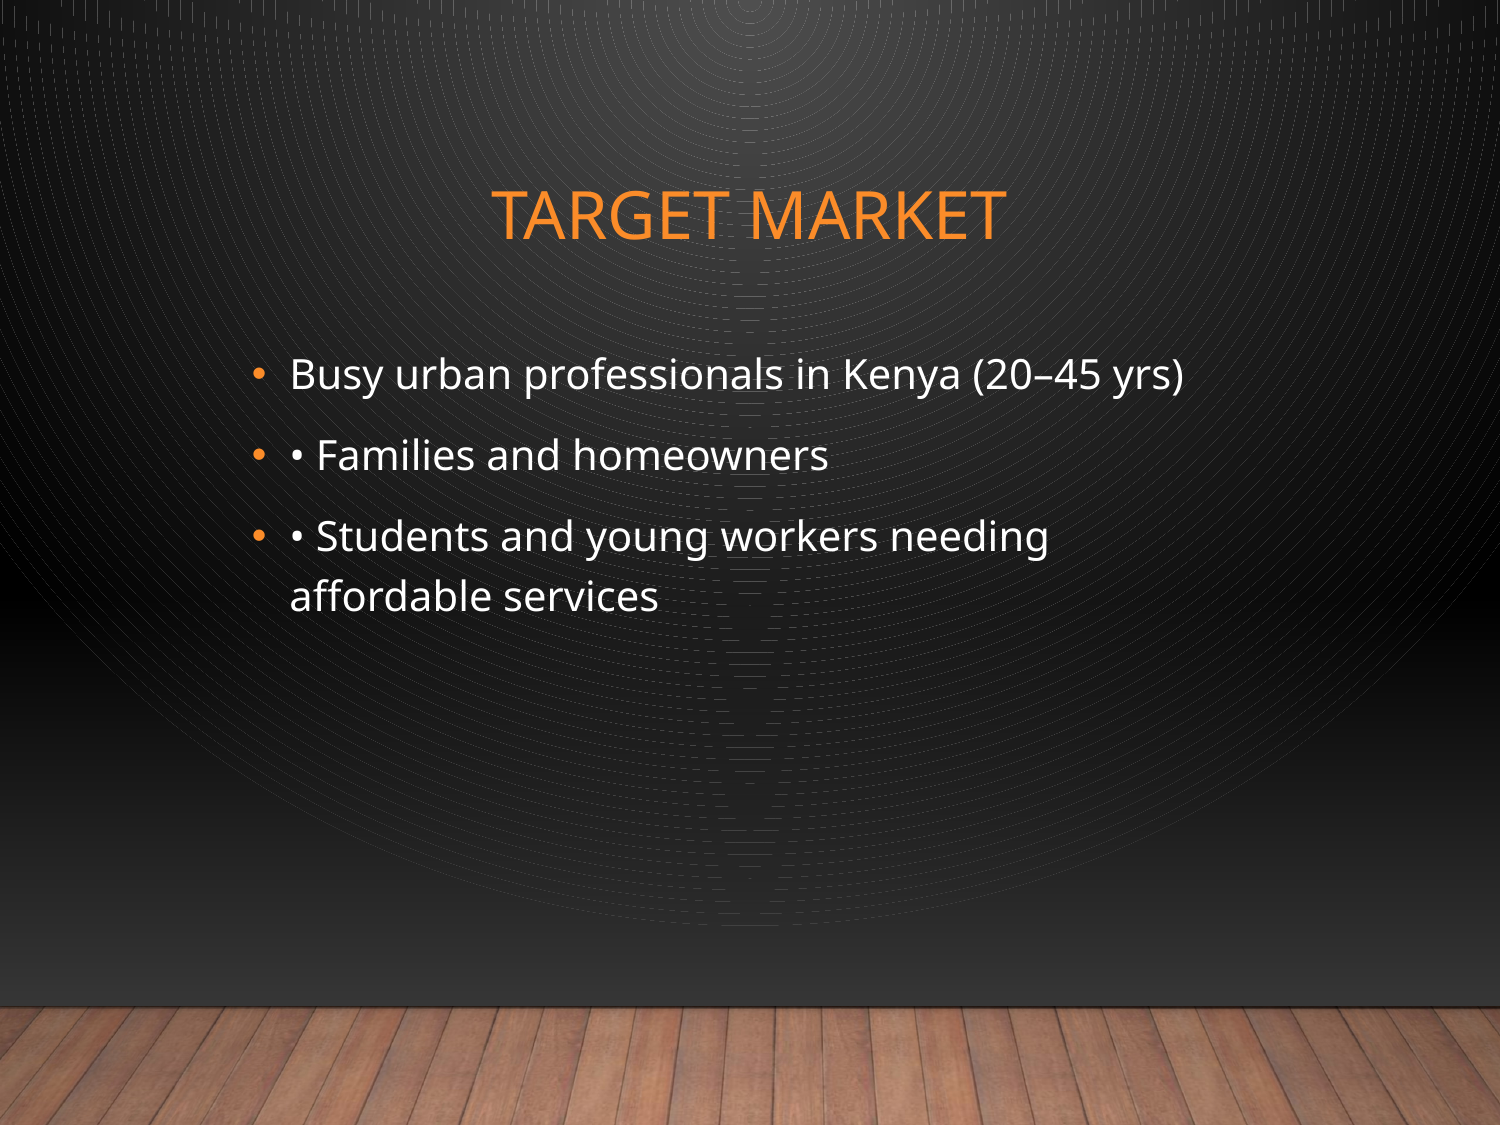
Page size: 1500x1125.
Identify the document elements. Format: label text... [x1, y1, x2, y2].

title Target Market [236, 131, 1263, 305]
list Busy urban professionals in Kenya (20–45 yrs) • Families and homeowners • Students and young workers needing affordable services [236, 330, 1263, 897]
picture [0, 1006, 1500, 1125]
